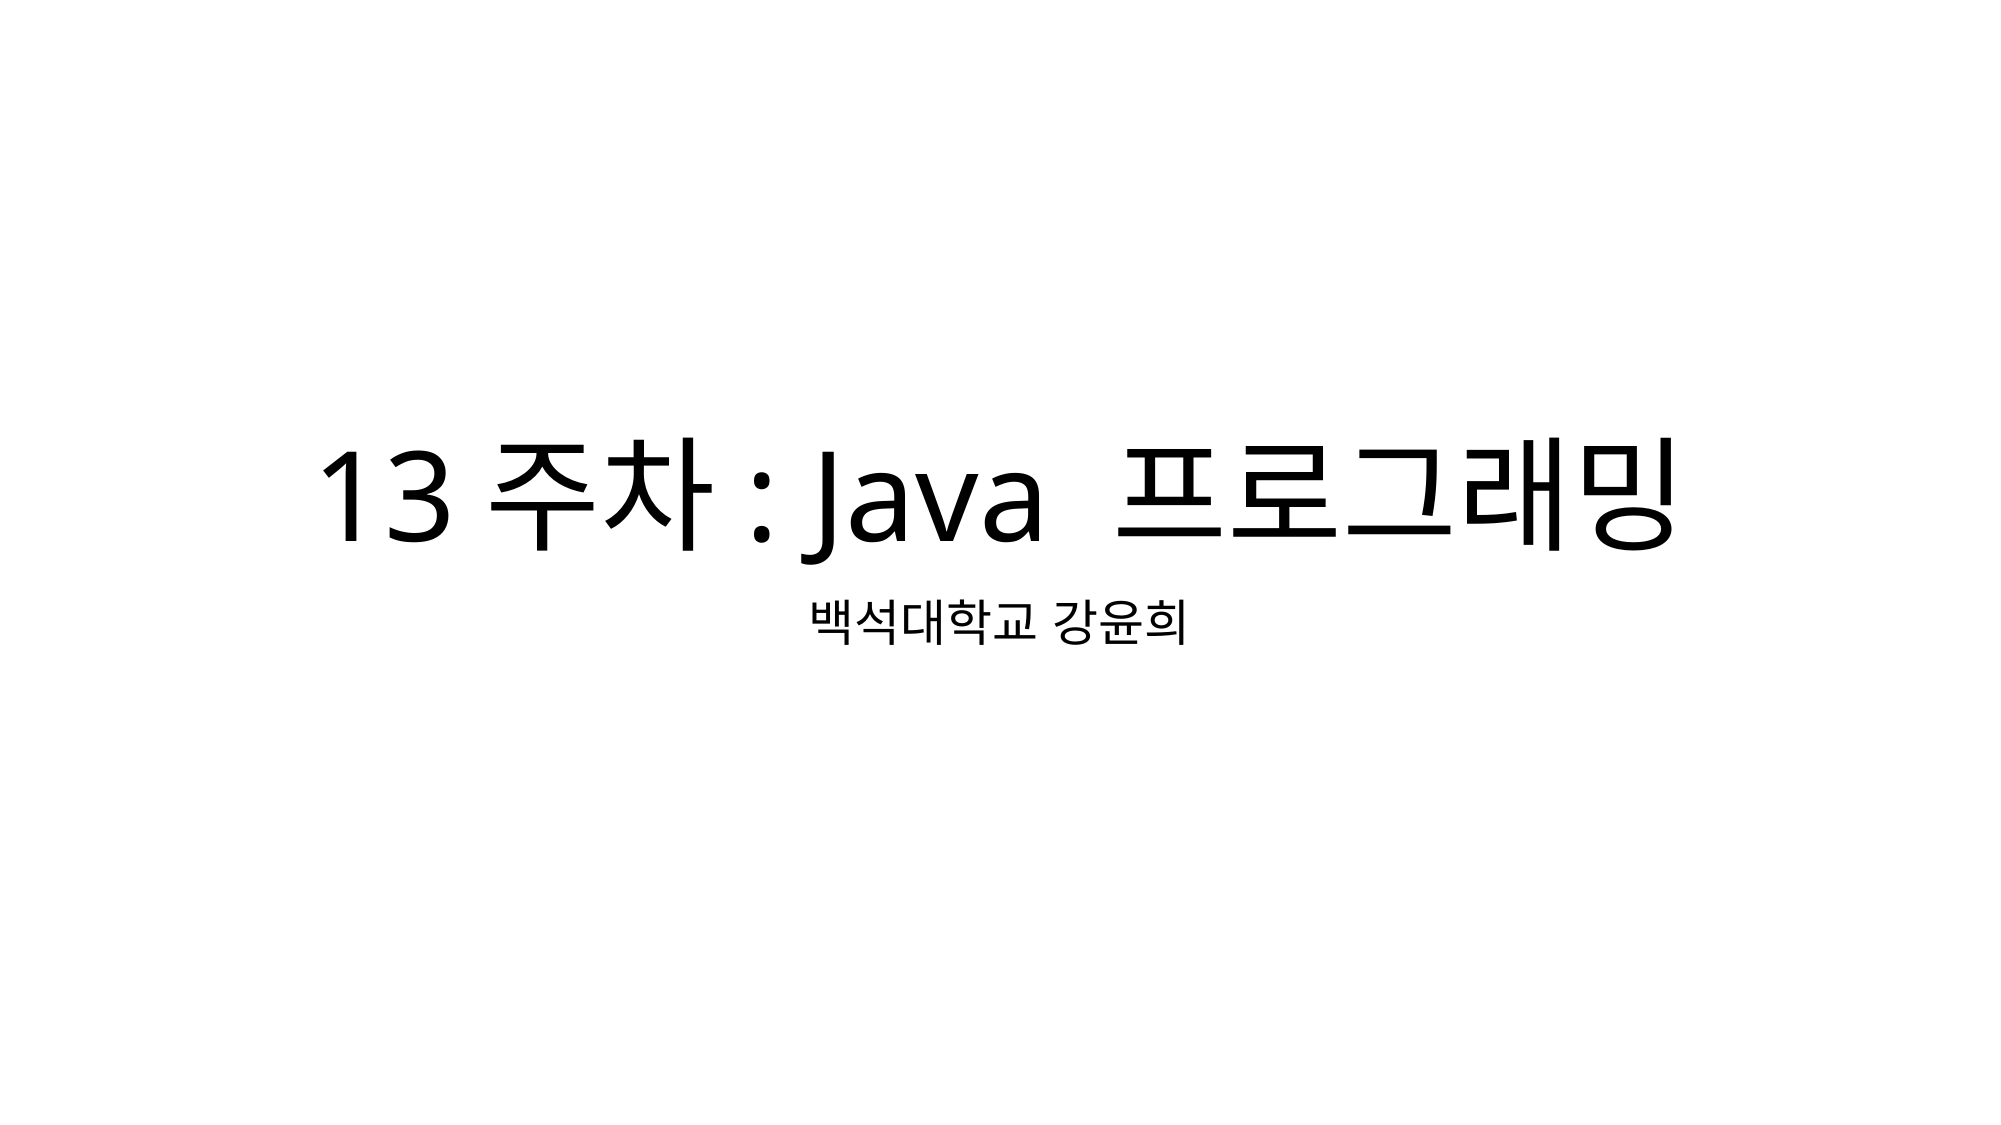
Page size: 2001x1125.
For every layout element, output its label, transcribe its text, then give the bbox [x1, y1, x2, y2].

title 13주차: Java 프로그래밍 [249, 184, 1750, 576]
subtitle 백석대학교 강윤희 [249, 590, 1750, 863]
